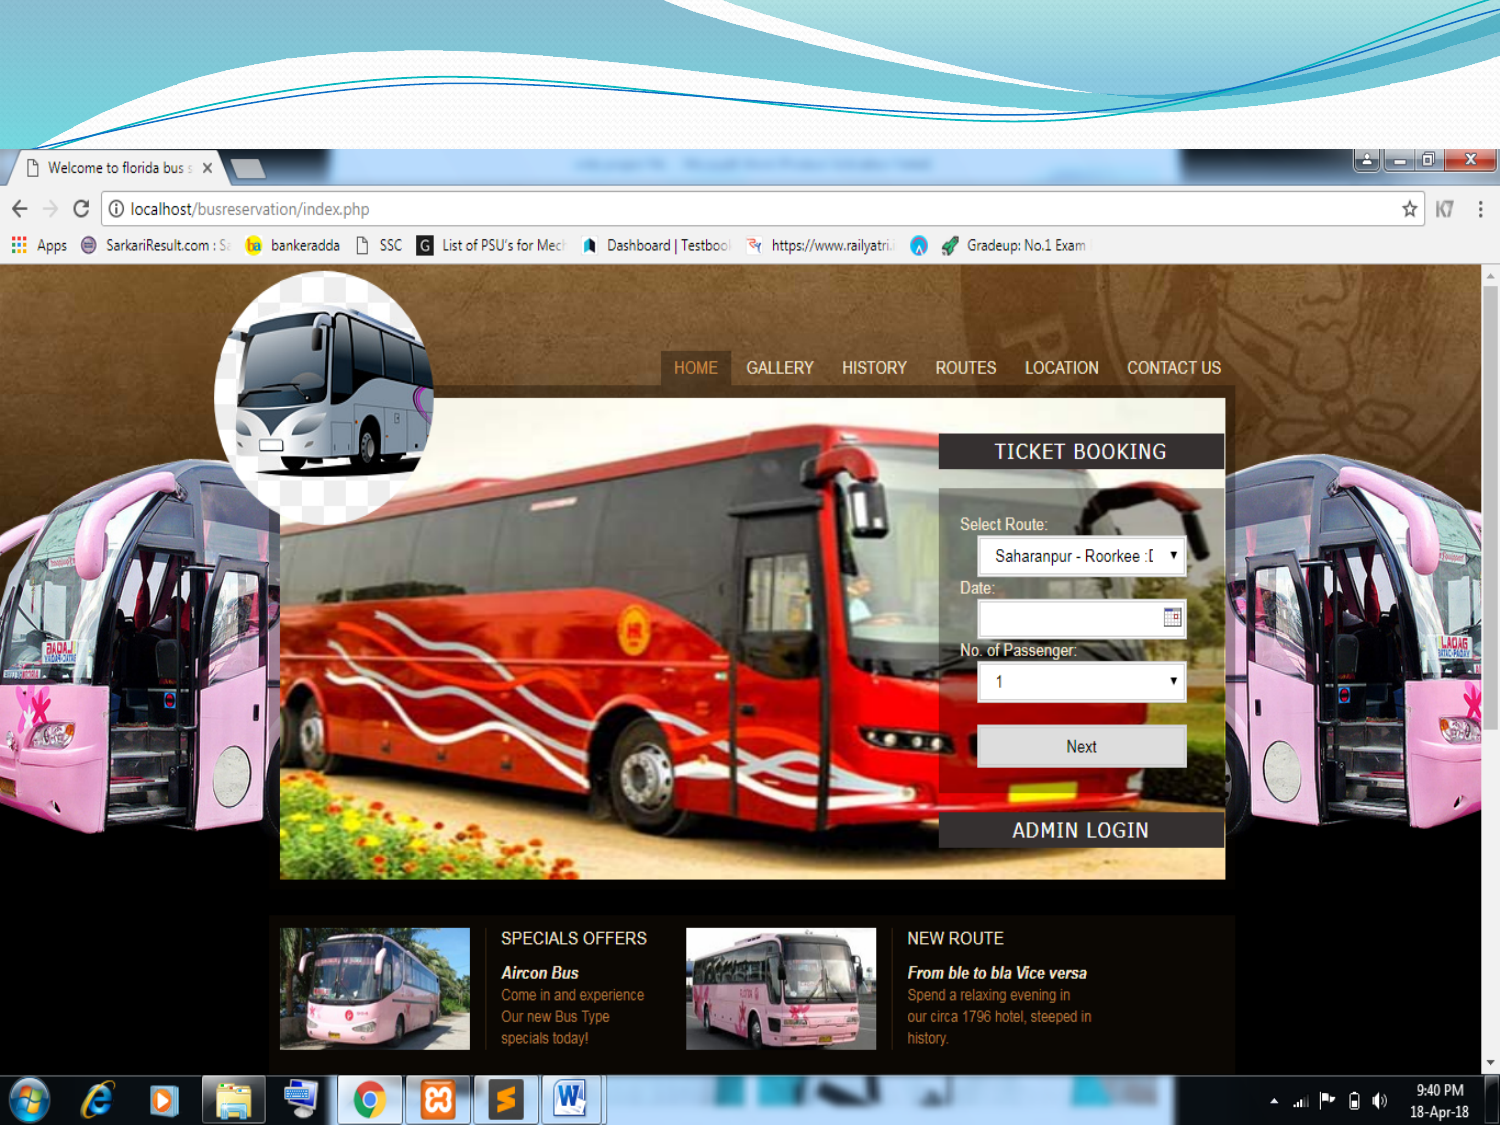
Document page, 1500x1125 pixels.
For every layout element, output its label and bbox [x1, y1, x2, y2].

picture [0, 149, 1500, 1125]
